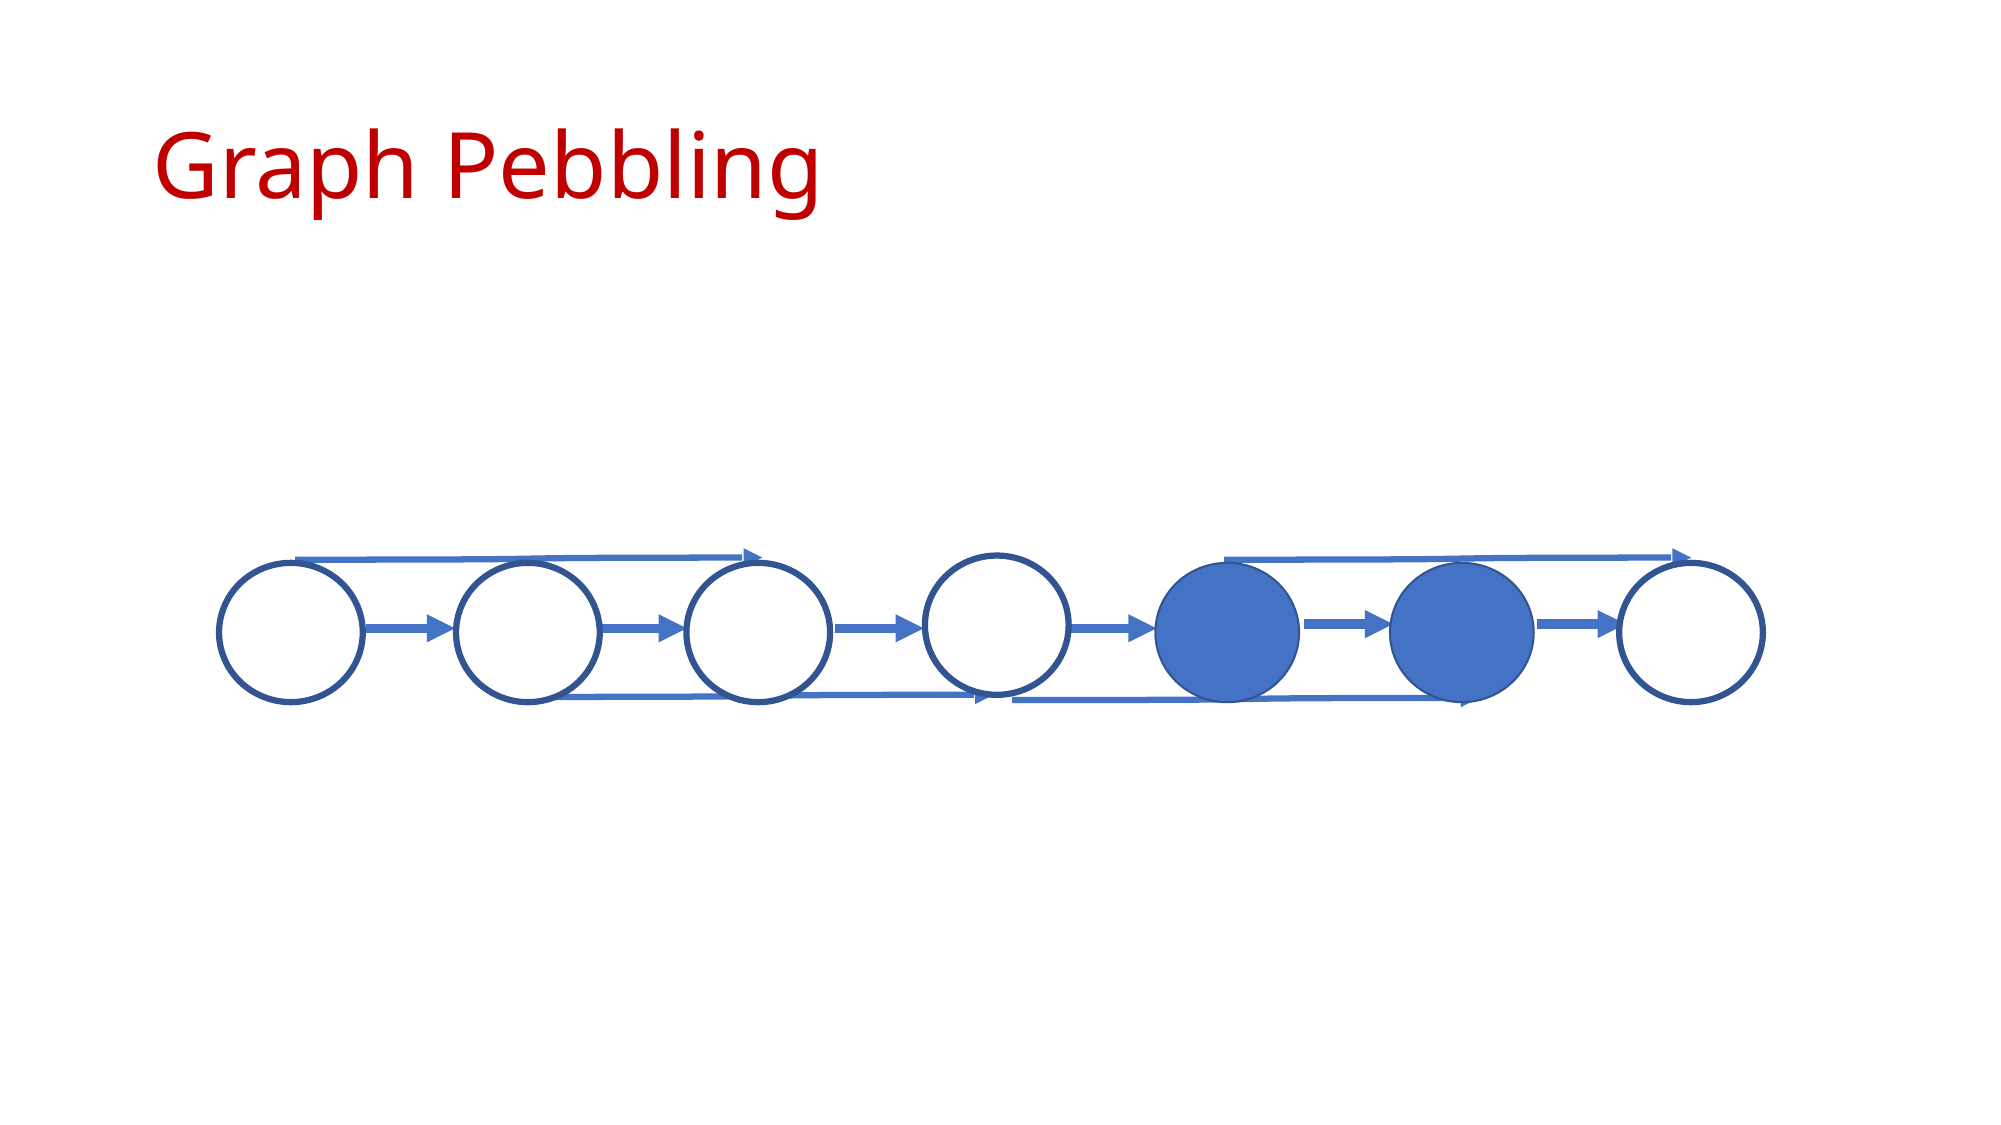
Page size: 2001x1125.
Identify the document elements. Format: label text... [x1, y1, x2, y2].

text_box [454, 561, 527, 704]
text_box [762, 561, 832, 704]
text_box [1618, 561, 1764, 704]
text_box [530, 561, 601, 704]
text_box [1459, 561, 1535, 704]
text_box [685, 561, 759, 704]
text_box [1247, 564, 1301, 701]
text_box [218, 561, 364, 704]
text_box [1388, 562, 1456, 703]
text_box [923, 554, 1070, 696]
text_box [1154, 561, 1244, 704]
title Graph Pebbling [137, 59, 1863, 278]
